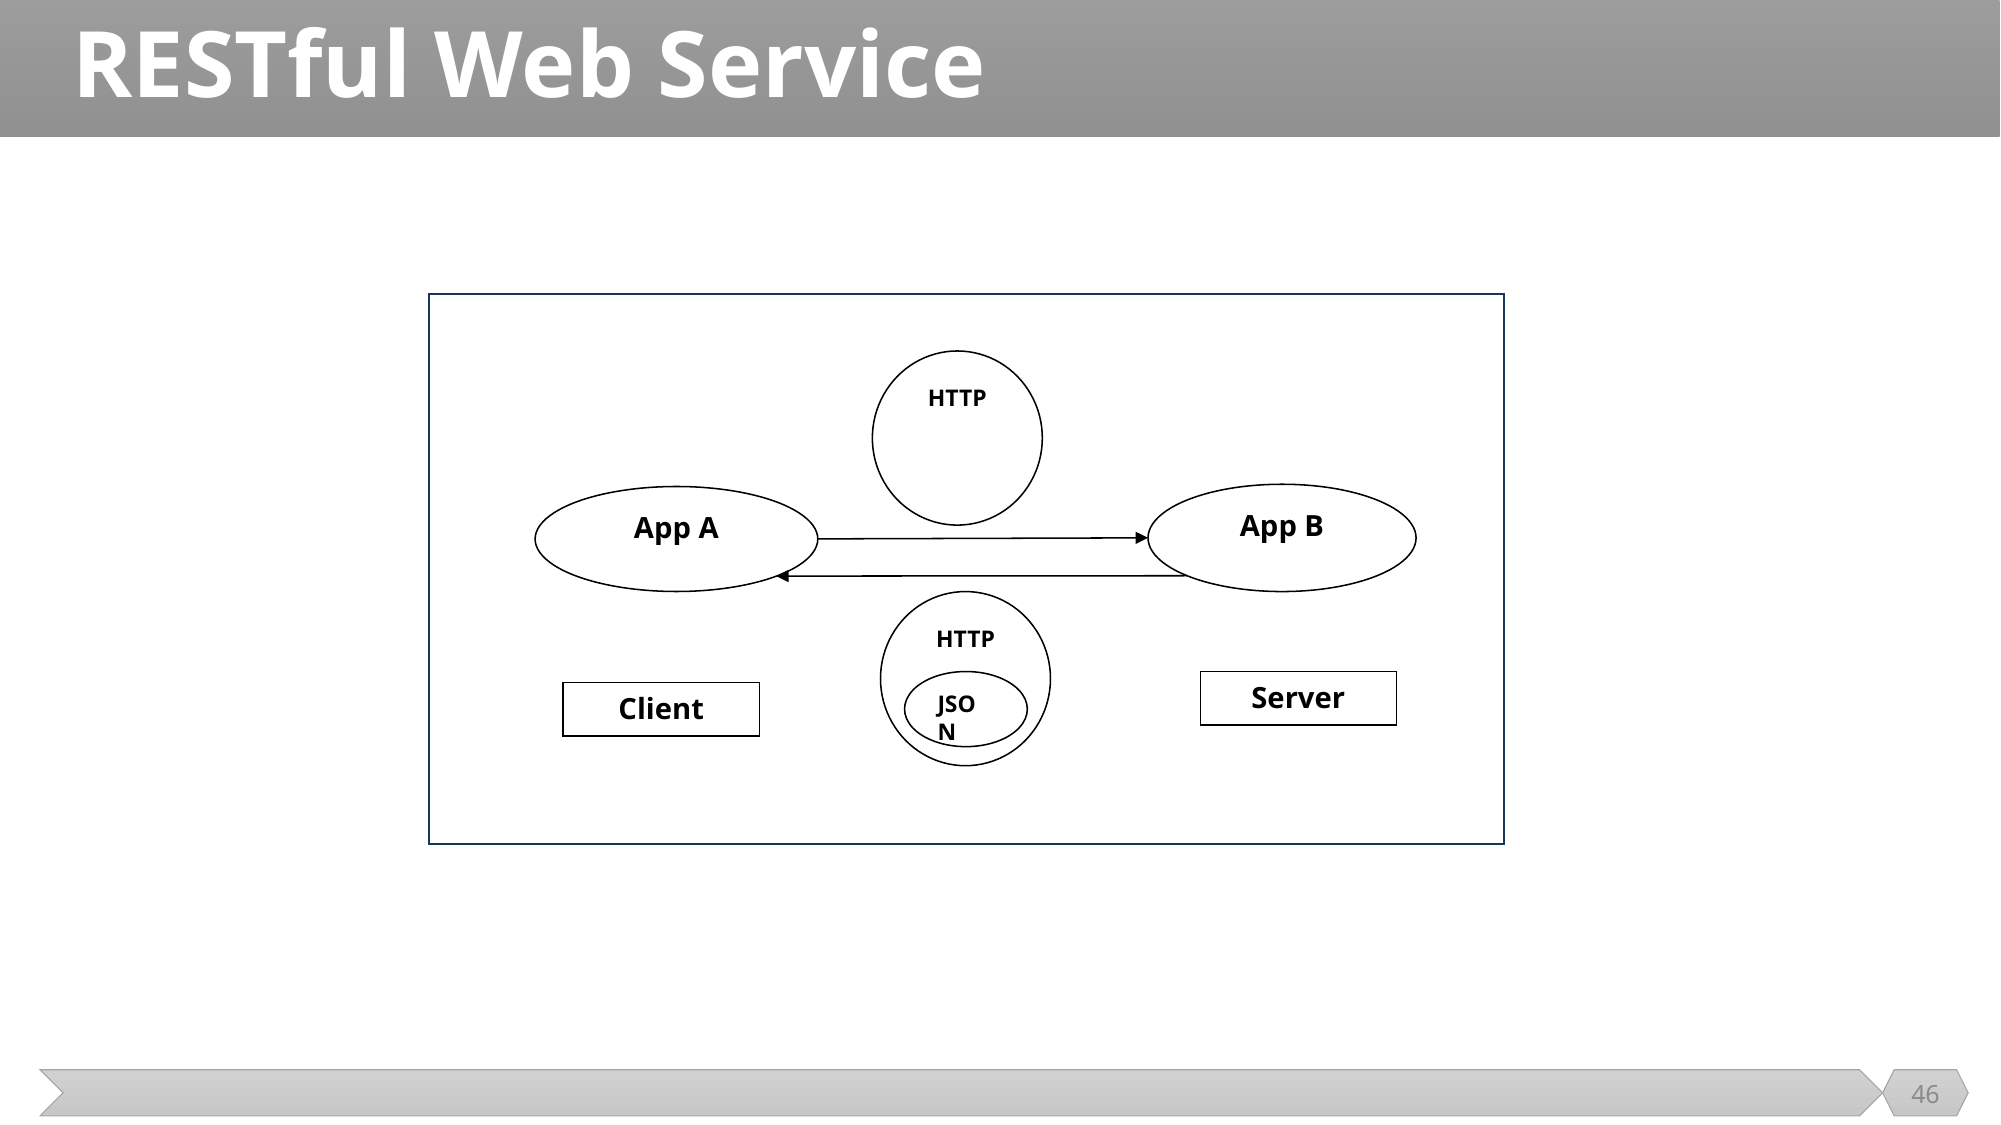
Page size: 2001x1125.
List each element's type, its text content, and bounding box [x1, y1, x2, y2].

title RESTful Web Service [56, 0, 1969, 137]
slide_number 46 [1882, 1065, 1969, 1125]
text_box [429, 293, 1505, 844]
